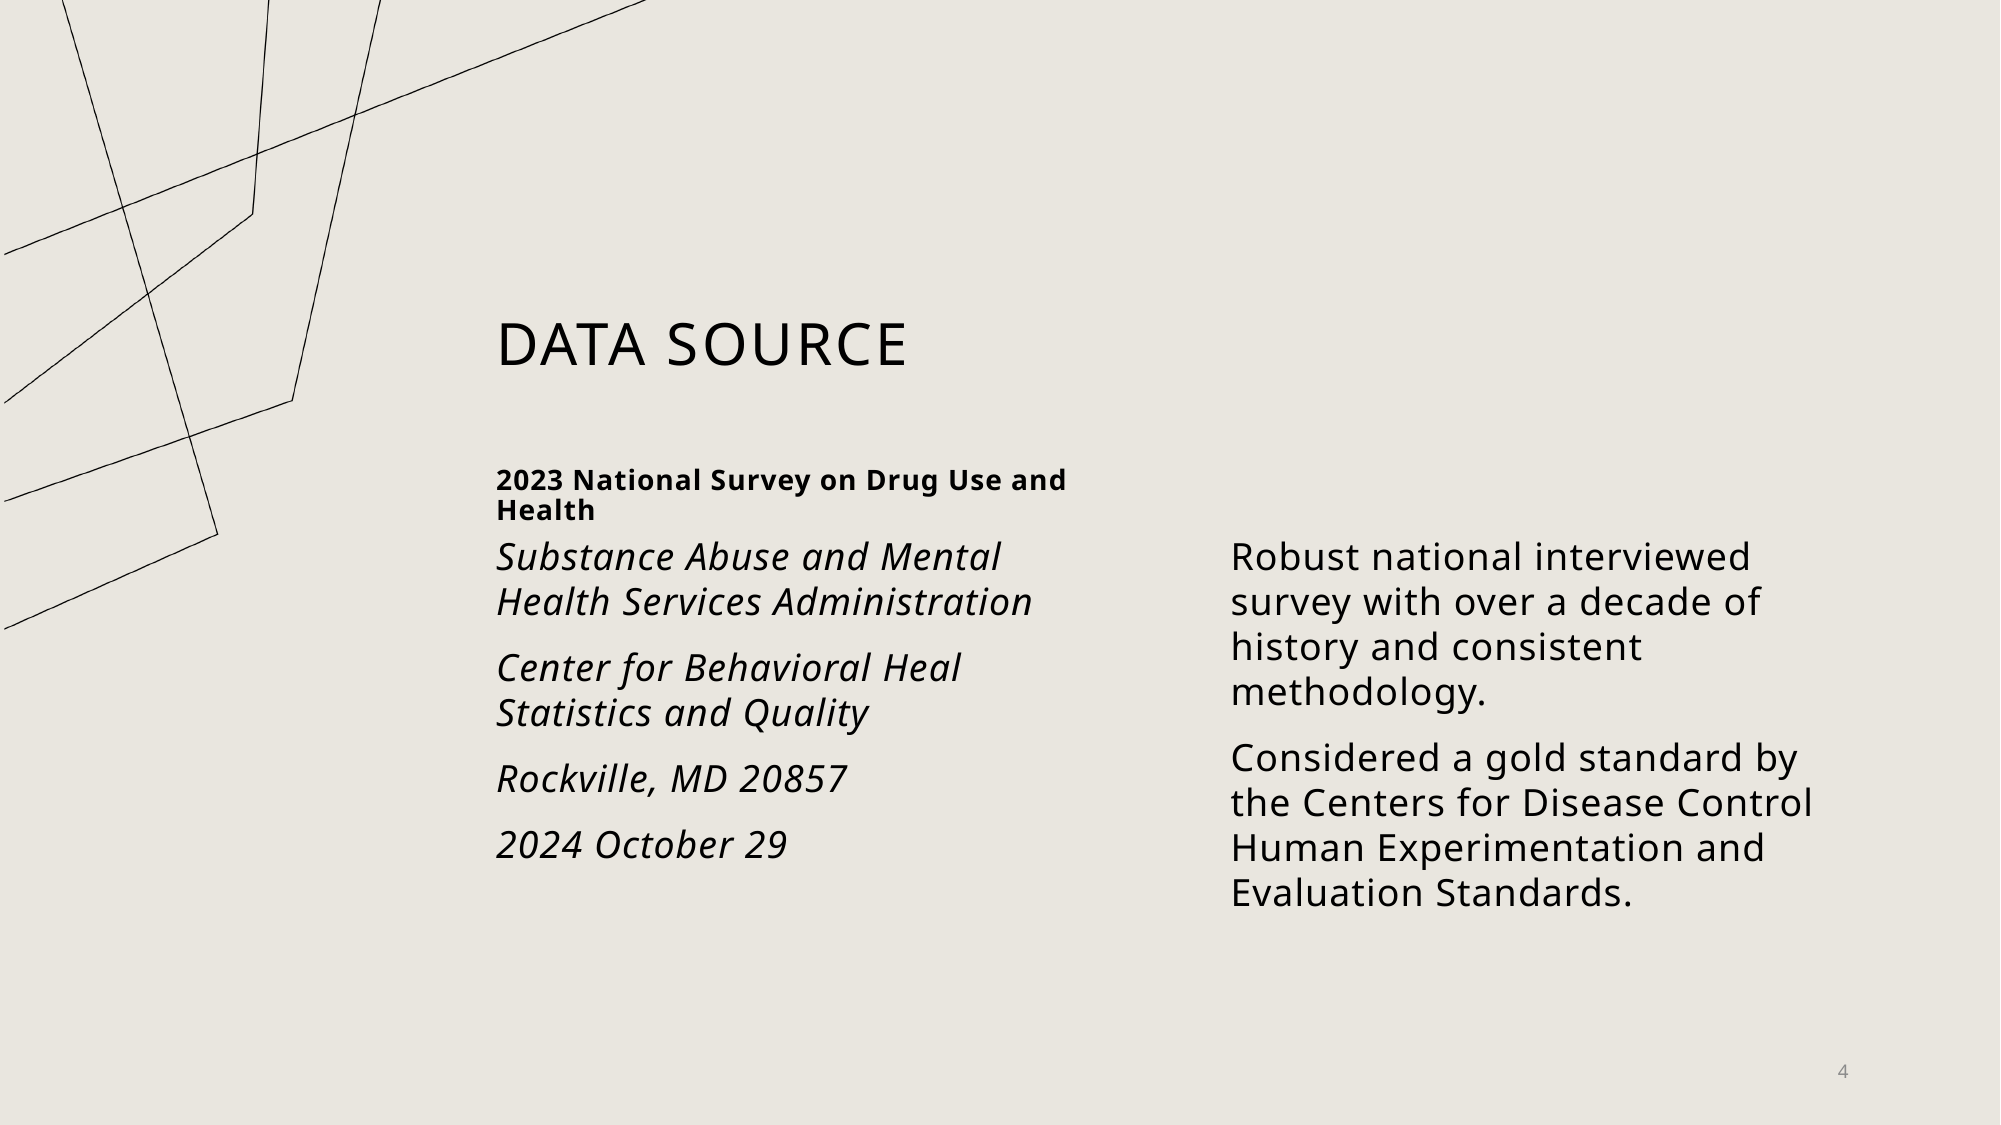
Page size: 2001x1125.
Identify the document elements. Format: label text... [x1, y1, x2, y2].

list Substance Abuse and Mental Health Services Administration Center for Behavioral Heal Statistics and Quality Rockville, MD 20857 2024 October 29 [481, 533, 1129, 1064]
title Data Source [481, 93, 1863, 386]
picture [4, 0, 676, 642]
slide_number 4 [1701, 1042, 1864, 1103]
list Robust national interviewed survey with over a decade of history and consistent methodology. Considered a gold standard by the Centers for Disease Control Human Experimentation and Evaluation Standards. [1215, 533, 1863, 1064]
list 2023 National Survey on Drug Use and Health [481, 458, 1125, 533]
